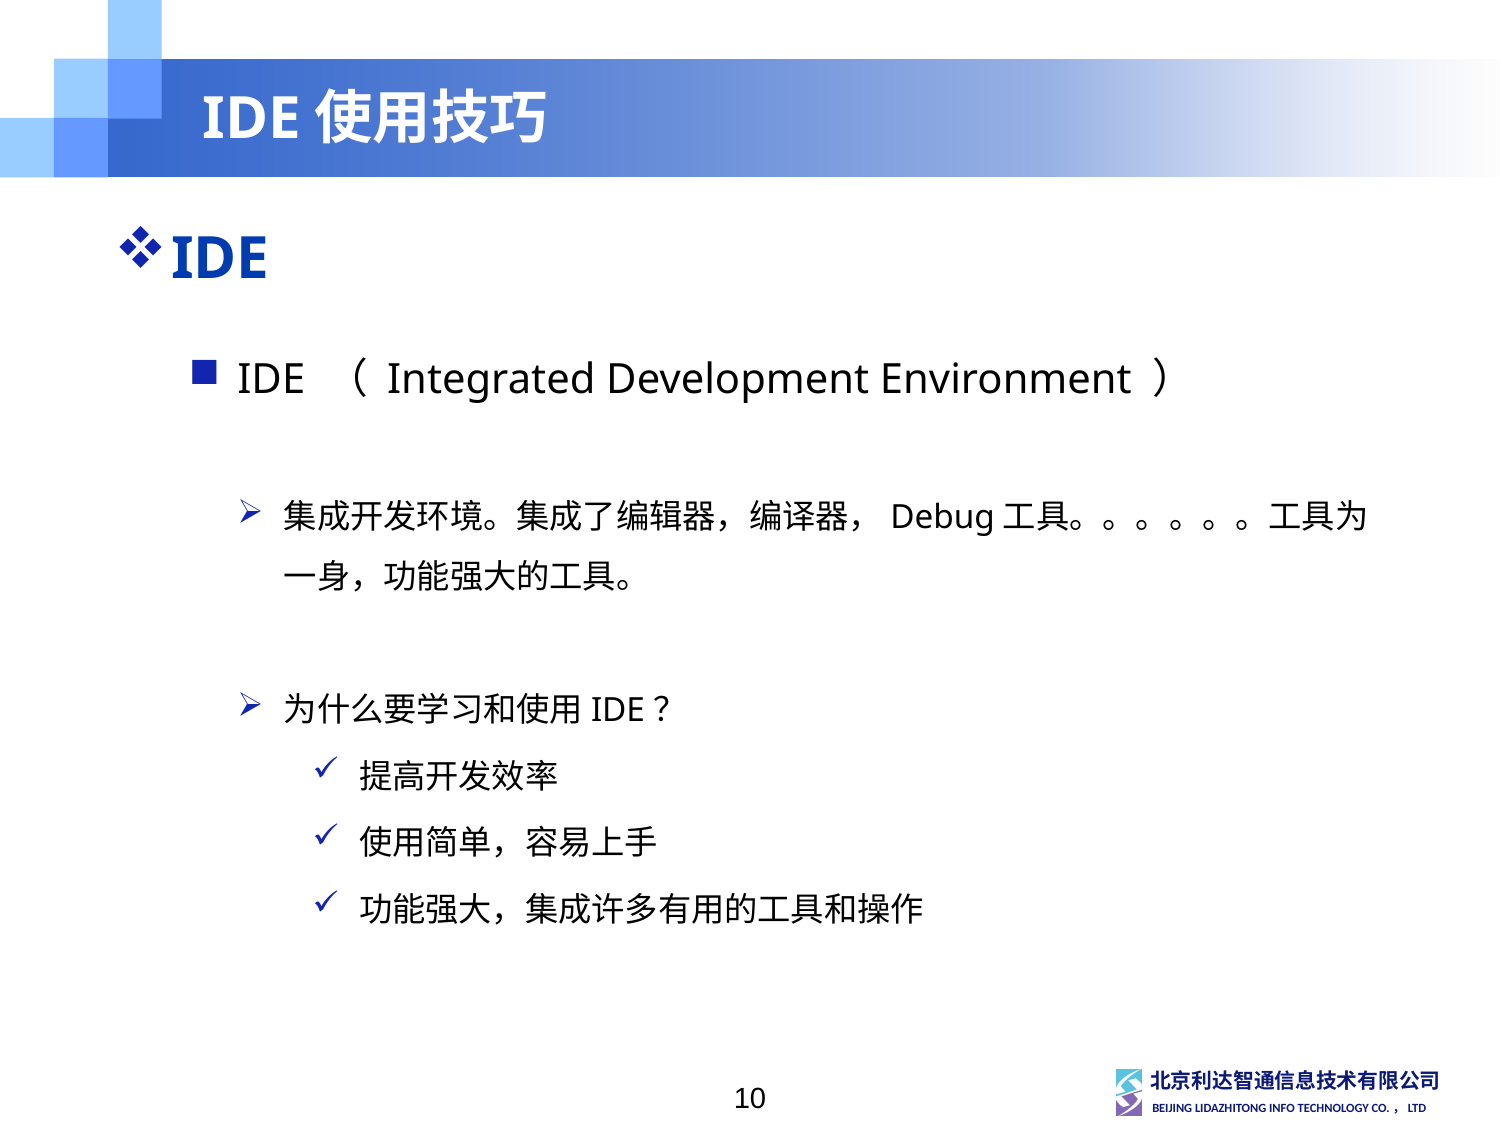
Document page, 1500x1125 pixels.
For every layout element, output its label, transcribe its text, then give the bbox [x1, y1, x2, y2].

picture [1116, 1069, 1142, 1116]
slide_number 10 [574, 1072, 926, 1125]
title IDE使用技巧 [187, 74, 1038, 156]
text_box IDE IDE （ Integrated Development Environment ） 集成开发环境。集成了编辑器，编译器，Debug工具。。。。。。工具为一身，功能强大的工具。 为什么要学习和使用IDE？ 提高开发效率 使用简单，容易上手 功能强大，集成许多有用的工具和操作 [99, 212, 1388, 975]
picture [108, 59, 1500, 177]
